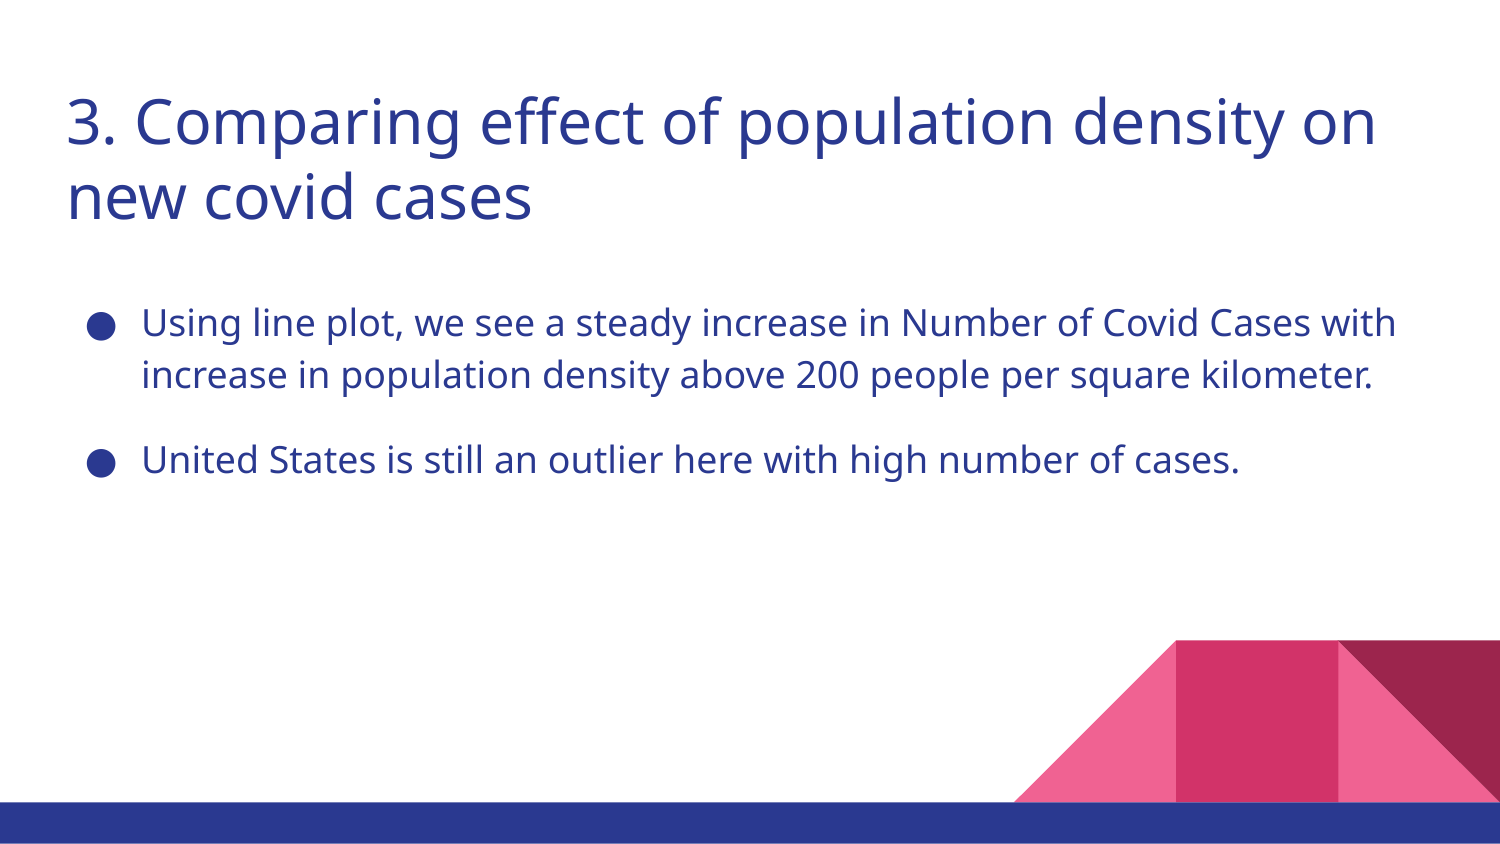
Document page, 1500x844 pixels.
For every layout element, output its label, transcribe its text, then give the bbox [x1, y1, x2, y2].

title 3. Comparing effect of population density on new covid cases [51, 67, 1449, 230]
list Using line plot, we see a steady increase in Number of Covid Cases with increase in population density above 200 people per square kilometer. United States is still an outlier here with high number of cases. [51, 277, 1449, 750]
